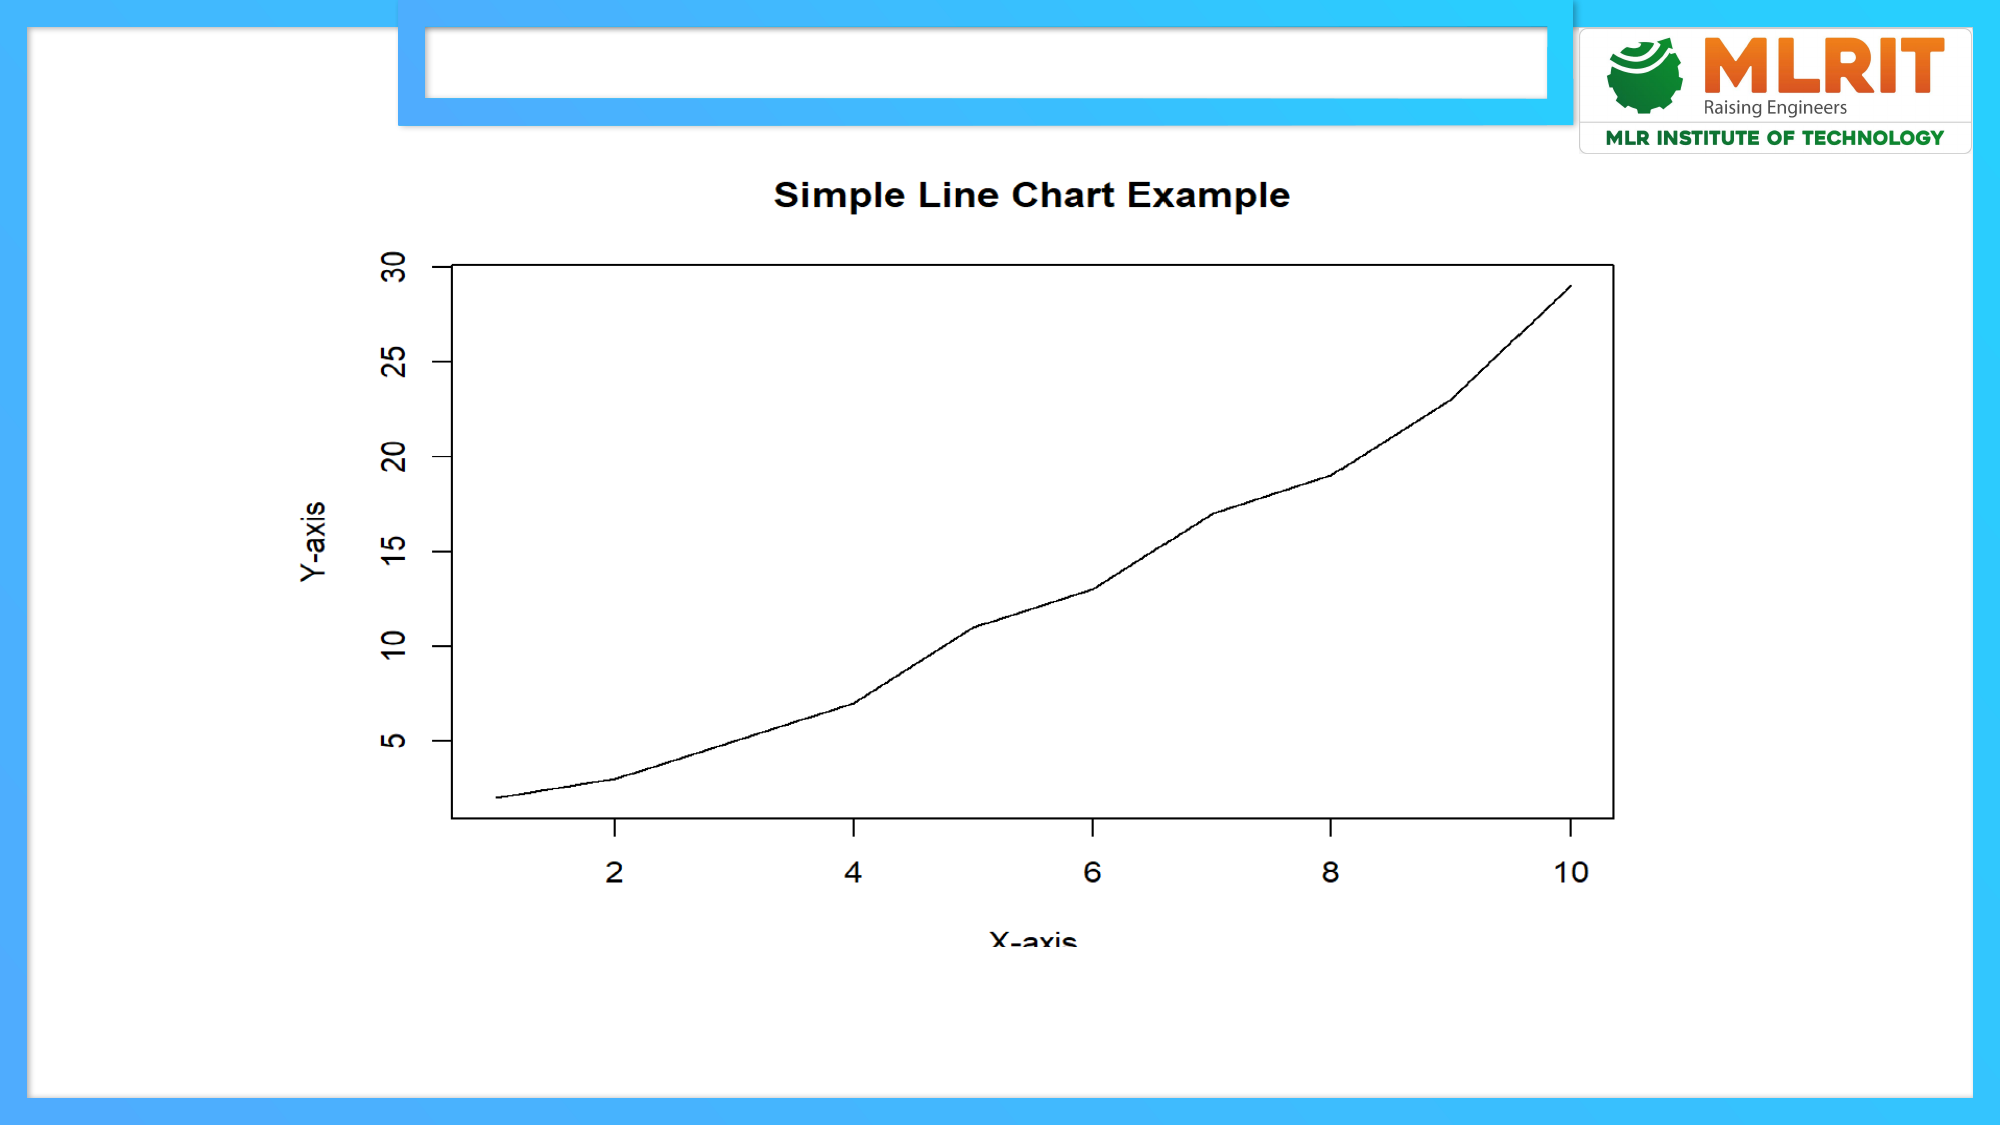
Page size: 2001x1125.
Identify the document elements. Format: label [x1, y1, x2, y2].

picture [279, 160, 1698, 948]
picture [1578, 28, 1972, 154]
text_box [398, 0, 1574, 126]
text_box [0, 0, 2000, 1125]
